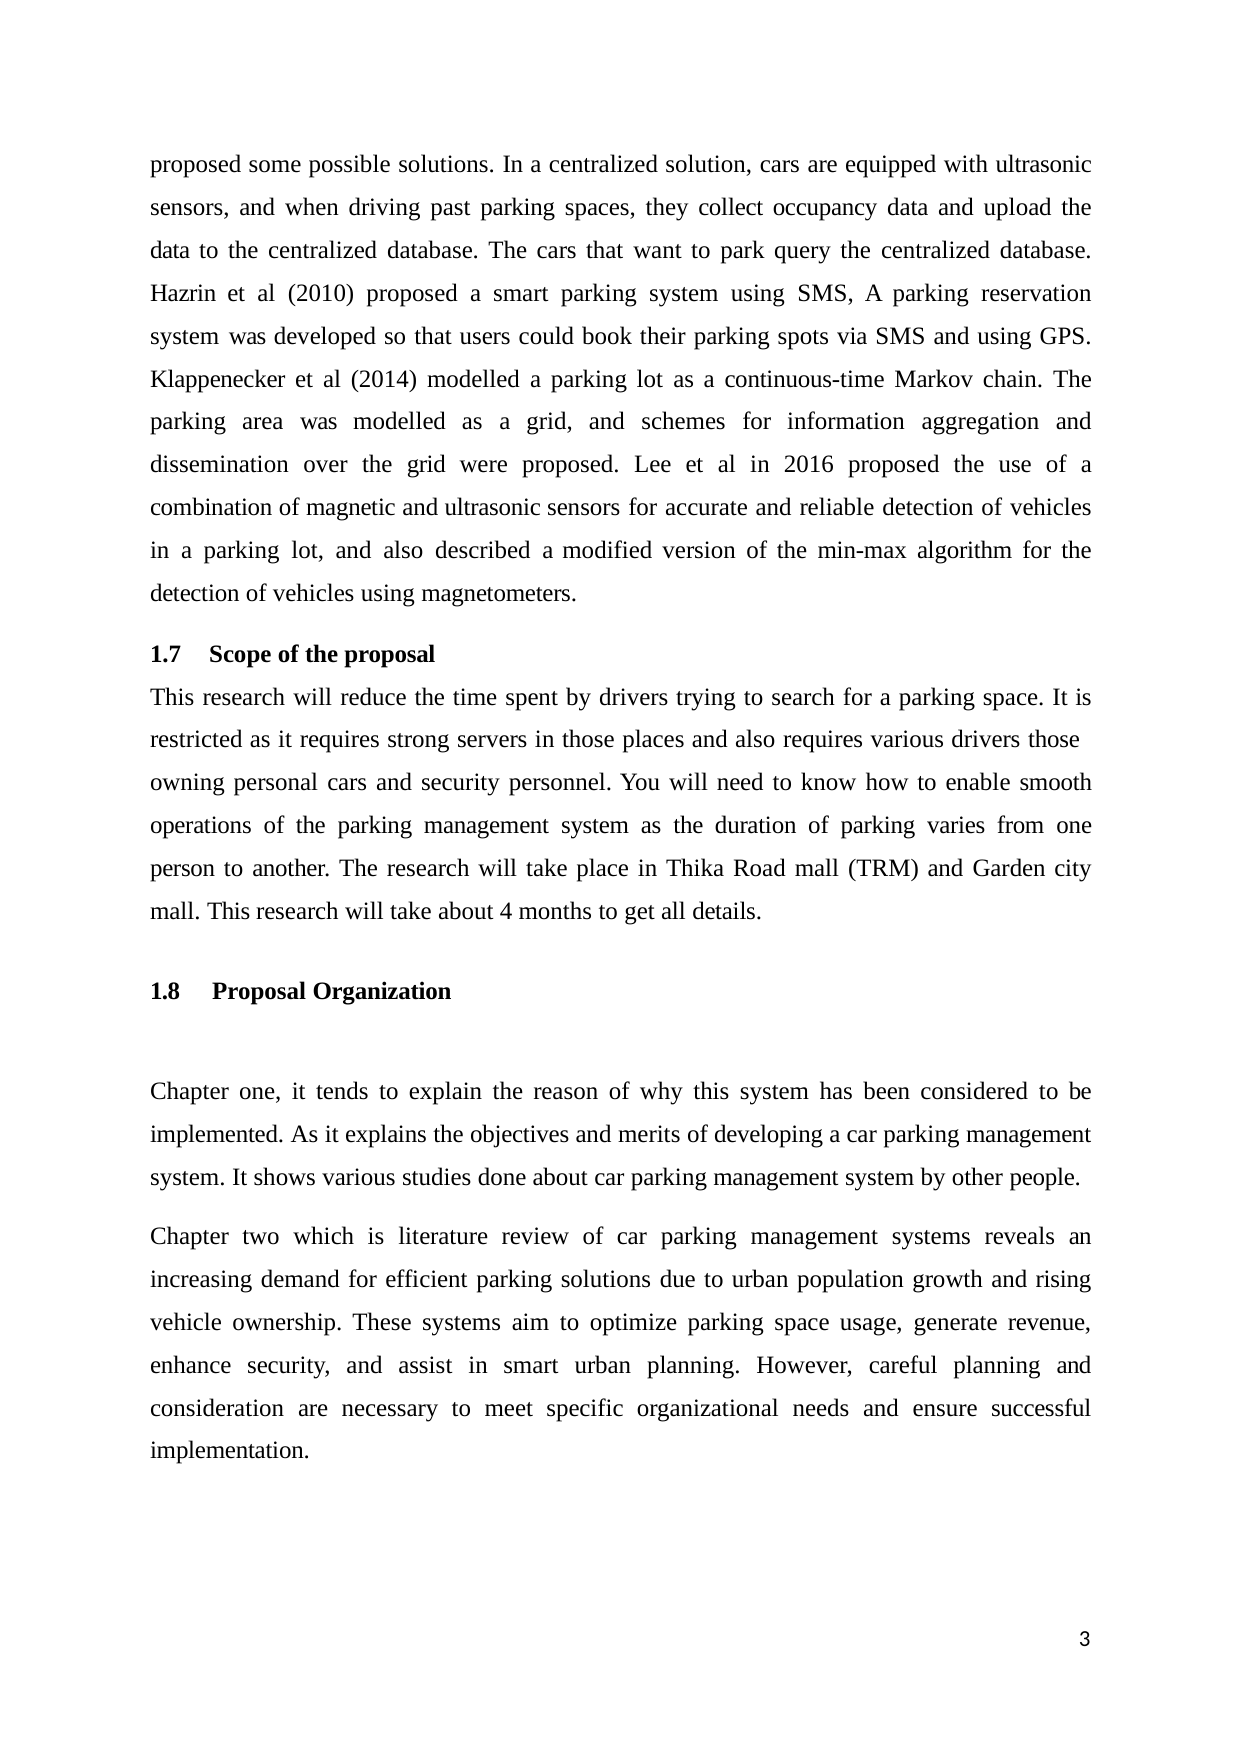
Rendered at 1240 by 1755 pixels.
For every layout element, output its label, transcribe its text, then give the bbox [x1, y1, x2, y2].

slide_number 3 [1065, 1626, 1100, 1755]
text_box 1.8 Proposal Organization Chapter one, it tends to explain the reason of why this system has been considered to be implemented. As it explains the objectives and merits of developing a car parking management system. It shows various studies done about car parking management system by other people. Chapter two which is literature review of car parking management systems reveals an increasing demand for efficient parking solutions due to urban population growth and rising vehicle ownership. These systems aim to optimize parking space usage, generate revenue, enhance security, and assist in smart urban planning. However, careful planning and consideration are necessary to meet specific organizational needs and ensure successful implementation. [147, 972, 1092, 1464]
text_box proposed some possible solutions. In a centralized solution, cars are equipped with ultrasonic sensors, and when driving past parking spaces, they collect occupancy data and upload the data to the centralized database. The cars that want to park query the centralized database. Hazrin et al (2010) proposed a smart parking system using SMS, A parking reservation system was developed so that users could book their parking spots via SMS and using GPS. Klappenecker et al (2014) modelled a parking lot as a continuous-time Markov chain. The parking area was modelled as a grid, and schemes for information aggregation and dissemination over the grid were proposed. Lee et al in 2016 proposed the use of a combination of magnetic and ultrasonic sensors for accurate and reliable detection of vehicles in a parking lot, and also described a modified version of the min-max algorithm for the detection of vehicles using magnetometers. 1.7 Scope of the proposal This research will reduce the time spent by drivers trying to search for a parking space. It is restricted as it requires strong servers in those places and also requires various drivers those owning personal cars and security personnel. You will need to know how to enable smooth operations of the parking management system as the duration of parking varies from one person to another. The research will take place in Thika Road mall (TRM) and Garden city mall. This research will take about 4 months to get all details. [147, 133, 1093, 925]
